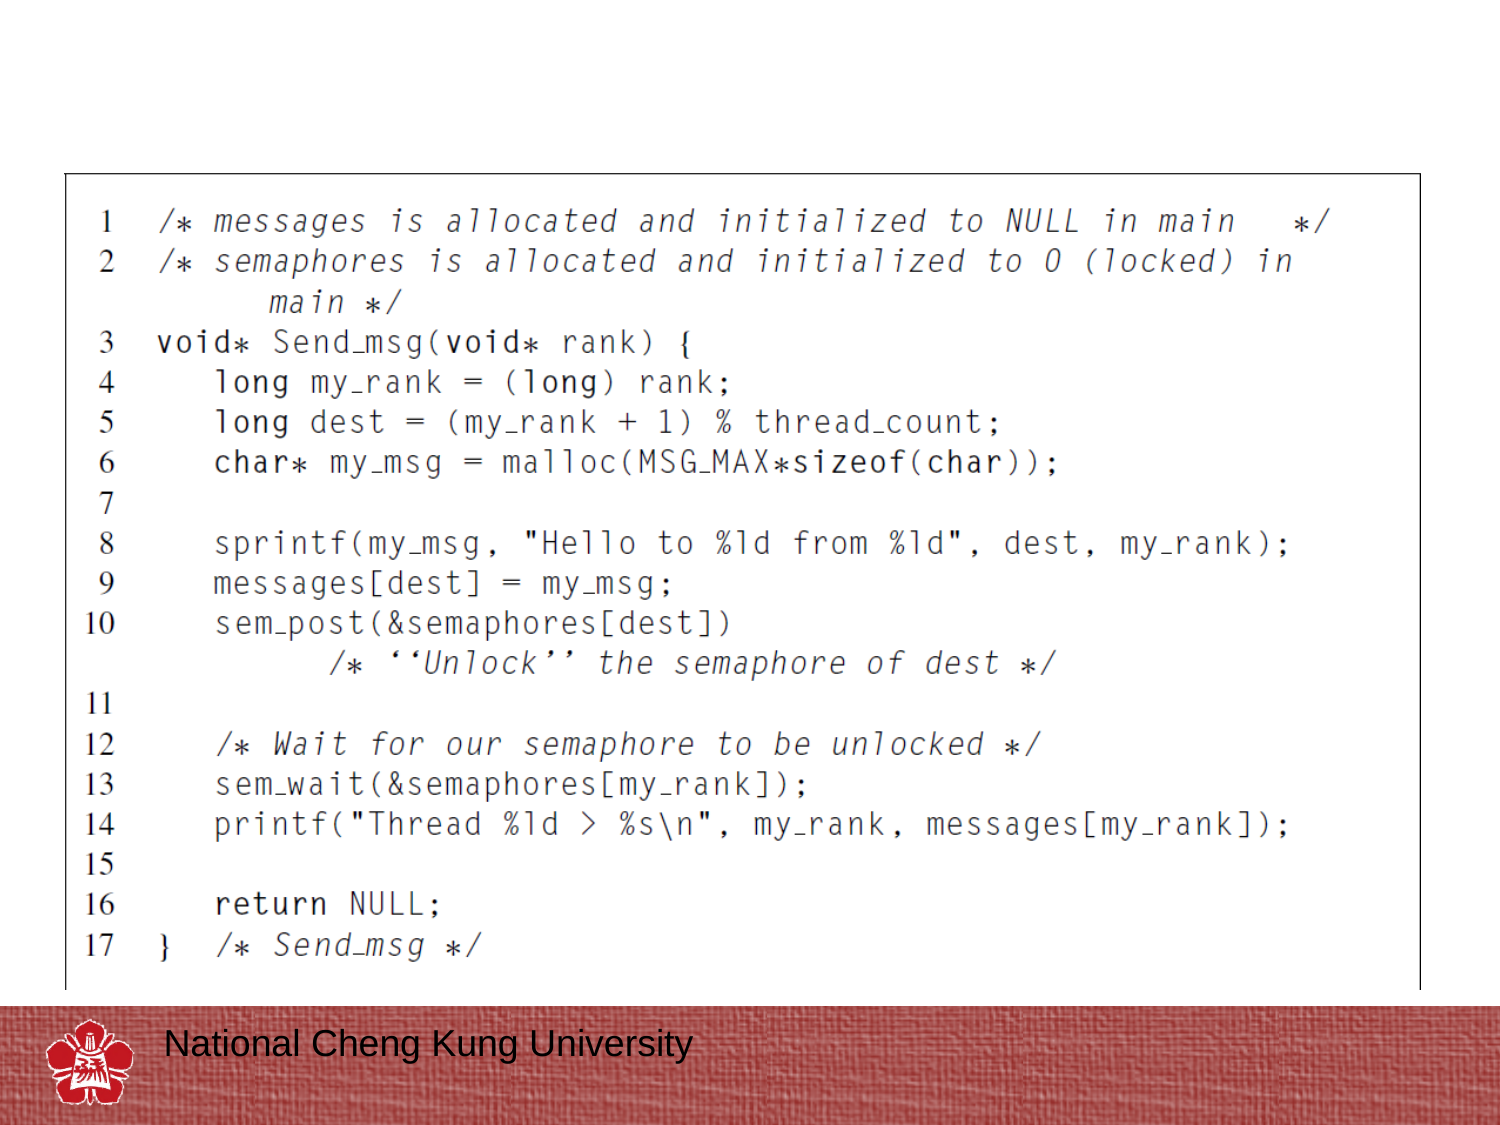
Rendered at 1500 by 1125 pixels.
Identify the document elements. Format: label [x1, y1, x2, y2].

picture [64, 172, 1421, 990]
picture [29, 1006, 148, 1125]
